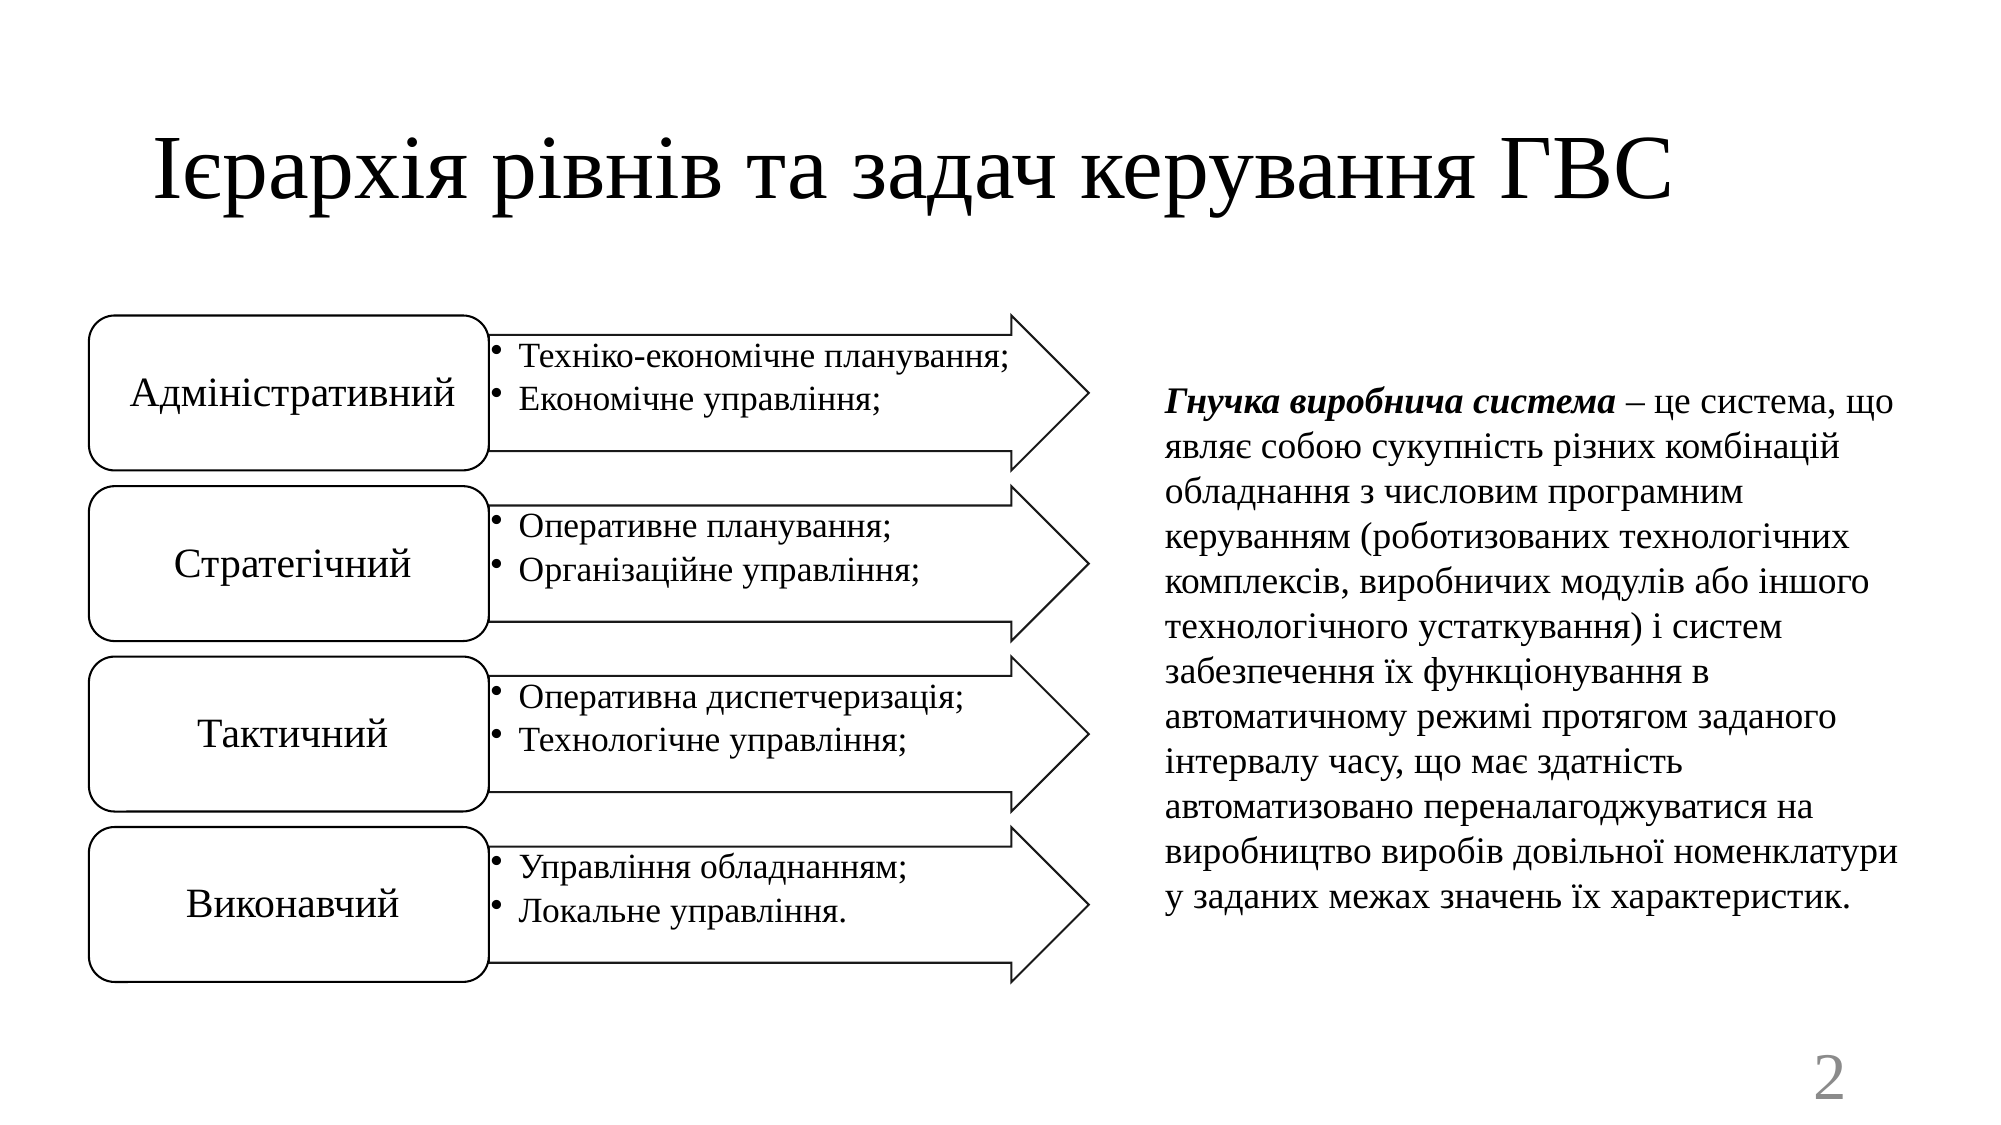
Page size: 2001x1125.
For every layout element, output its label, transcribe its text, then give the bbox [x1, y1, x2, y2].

slide_number 2 [1412, 1042, 1863, 1103]
title Ієрархія рівнів та задач керування ГВС [137, 59, 1863, 278]
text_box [88, 315, 1089, 983]
text_box Гнучка виробнича система – це система, що являє собою сукупність різних комбінацій обладнання з числовим програмним керуванням (роботизованих технологічних комплексів, виробничих модулів або іншого технологічного устаткування) і систем забезпечення їх функціонування в автоматичному режимі протягом заданого інтервалу часу, що має здатність автоматизовано переналагоджуватися на виробництво виробів довільної номенклатури у заданих межах значень їх характеристик. [1150, 368, 1941, 924]
